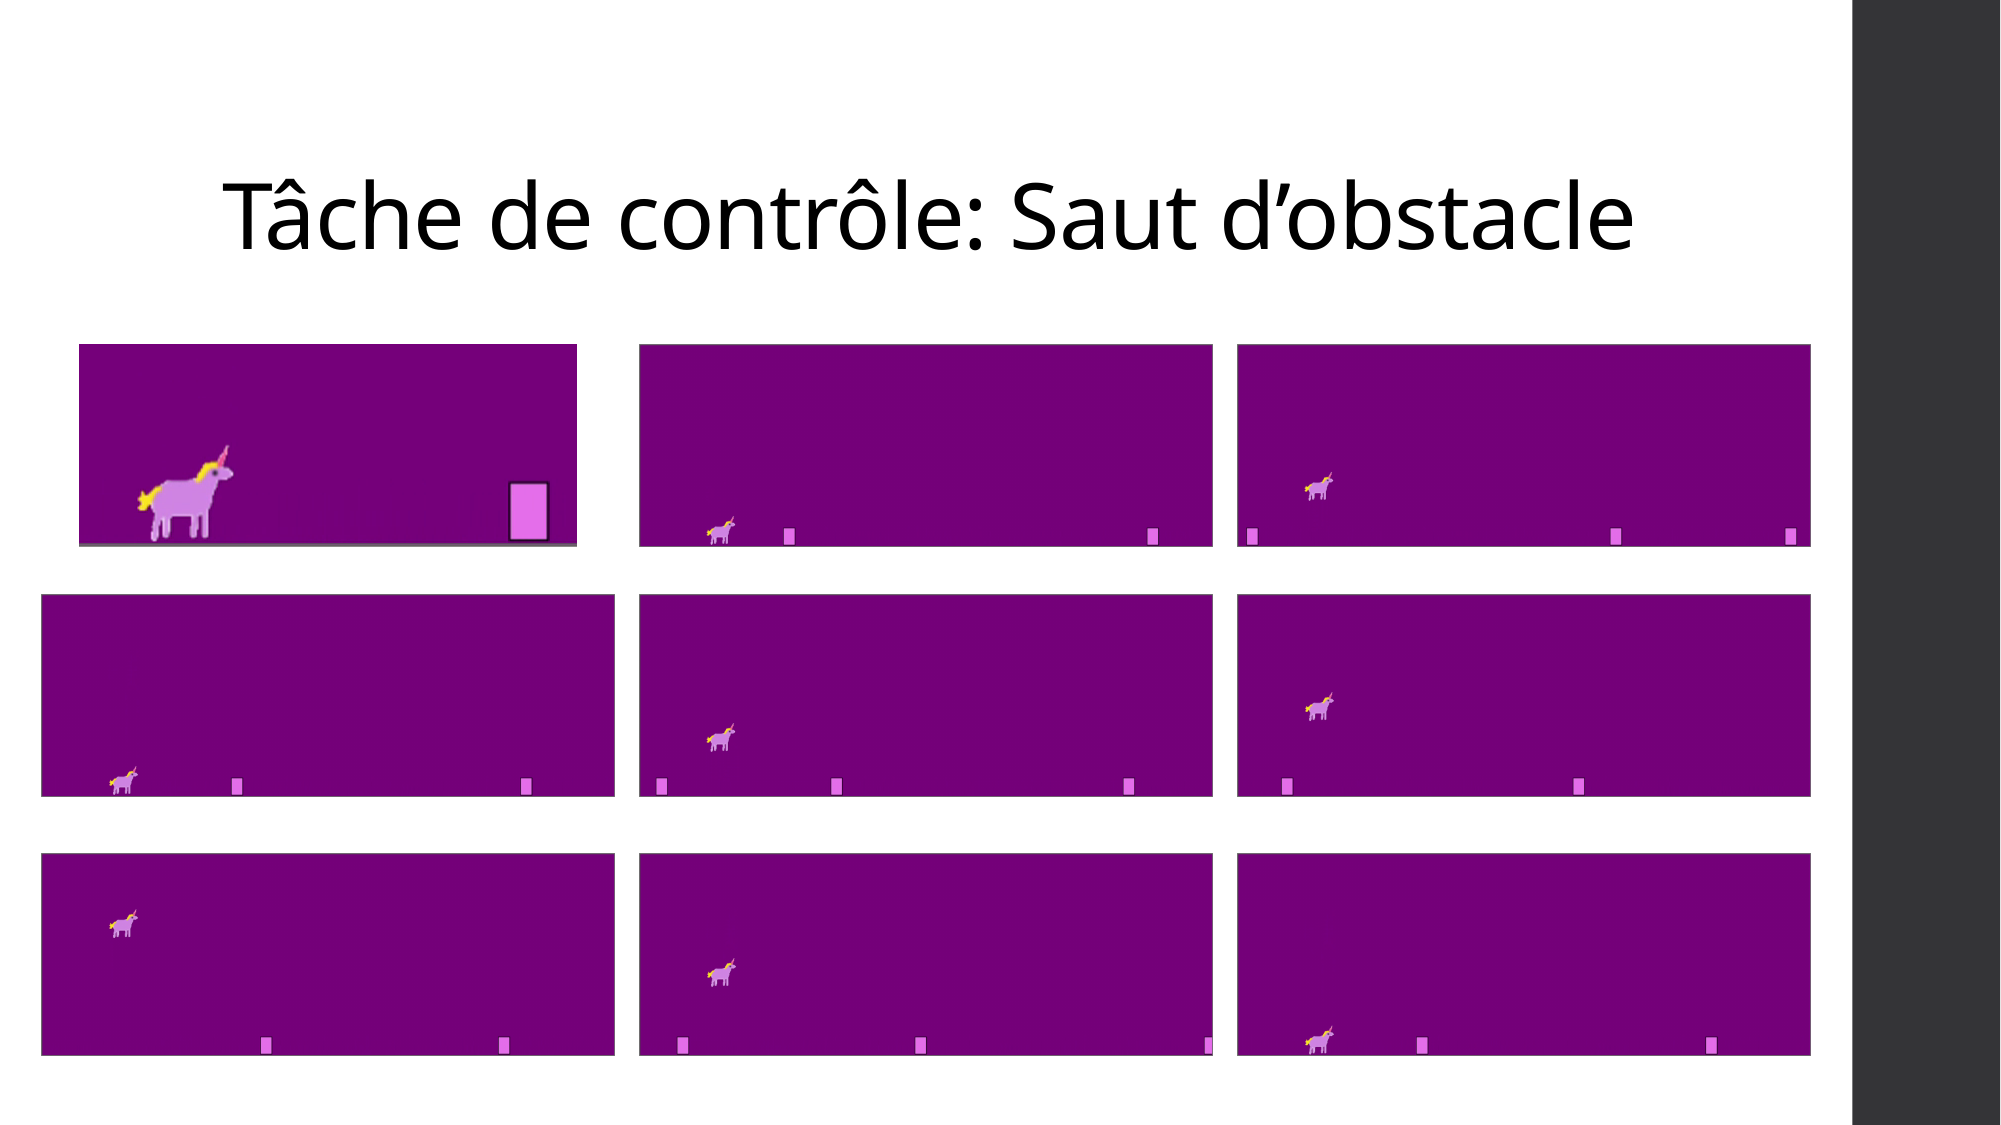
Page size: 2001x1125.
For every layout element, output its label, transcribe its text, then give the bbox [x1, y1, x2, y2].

picture [1237, 853, 1811, 1056]
picture [1237, 344, 1811, 547]
picture [1237, 594, 1811, 797]
picture [41, 852, 615, 1056]
picture [639, 594, 1213, 797]
title Tâche de contrôle: Saut d’obstacle [206, 60, 1797, 278]
picture [79, 344, 577, 547]
picture [639, 852, 1213, 1056]
picture [639, 344, 1213, 547]
picture [41, 594, 615, 797]
